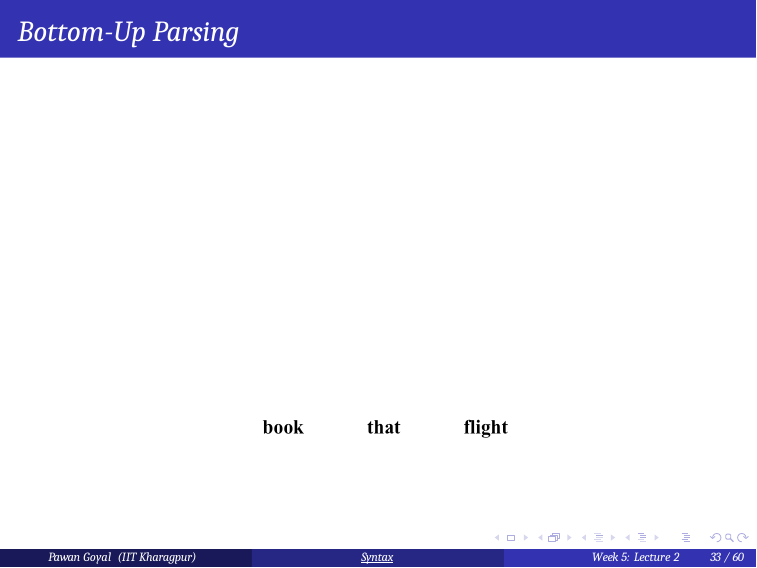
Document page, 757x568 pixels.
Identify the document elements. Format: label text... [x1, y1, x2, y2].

text_box Bottom-Up Parsing [15, 9, 252, 48]
picture [262, 418, 509, 438]
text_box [0, 548, 757, 568]
